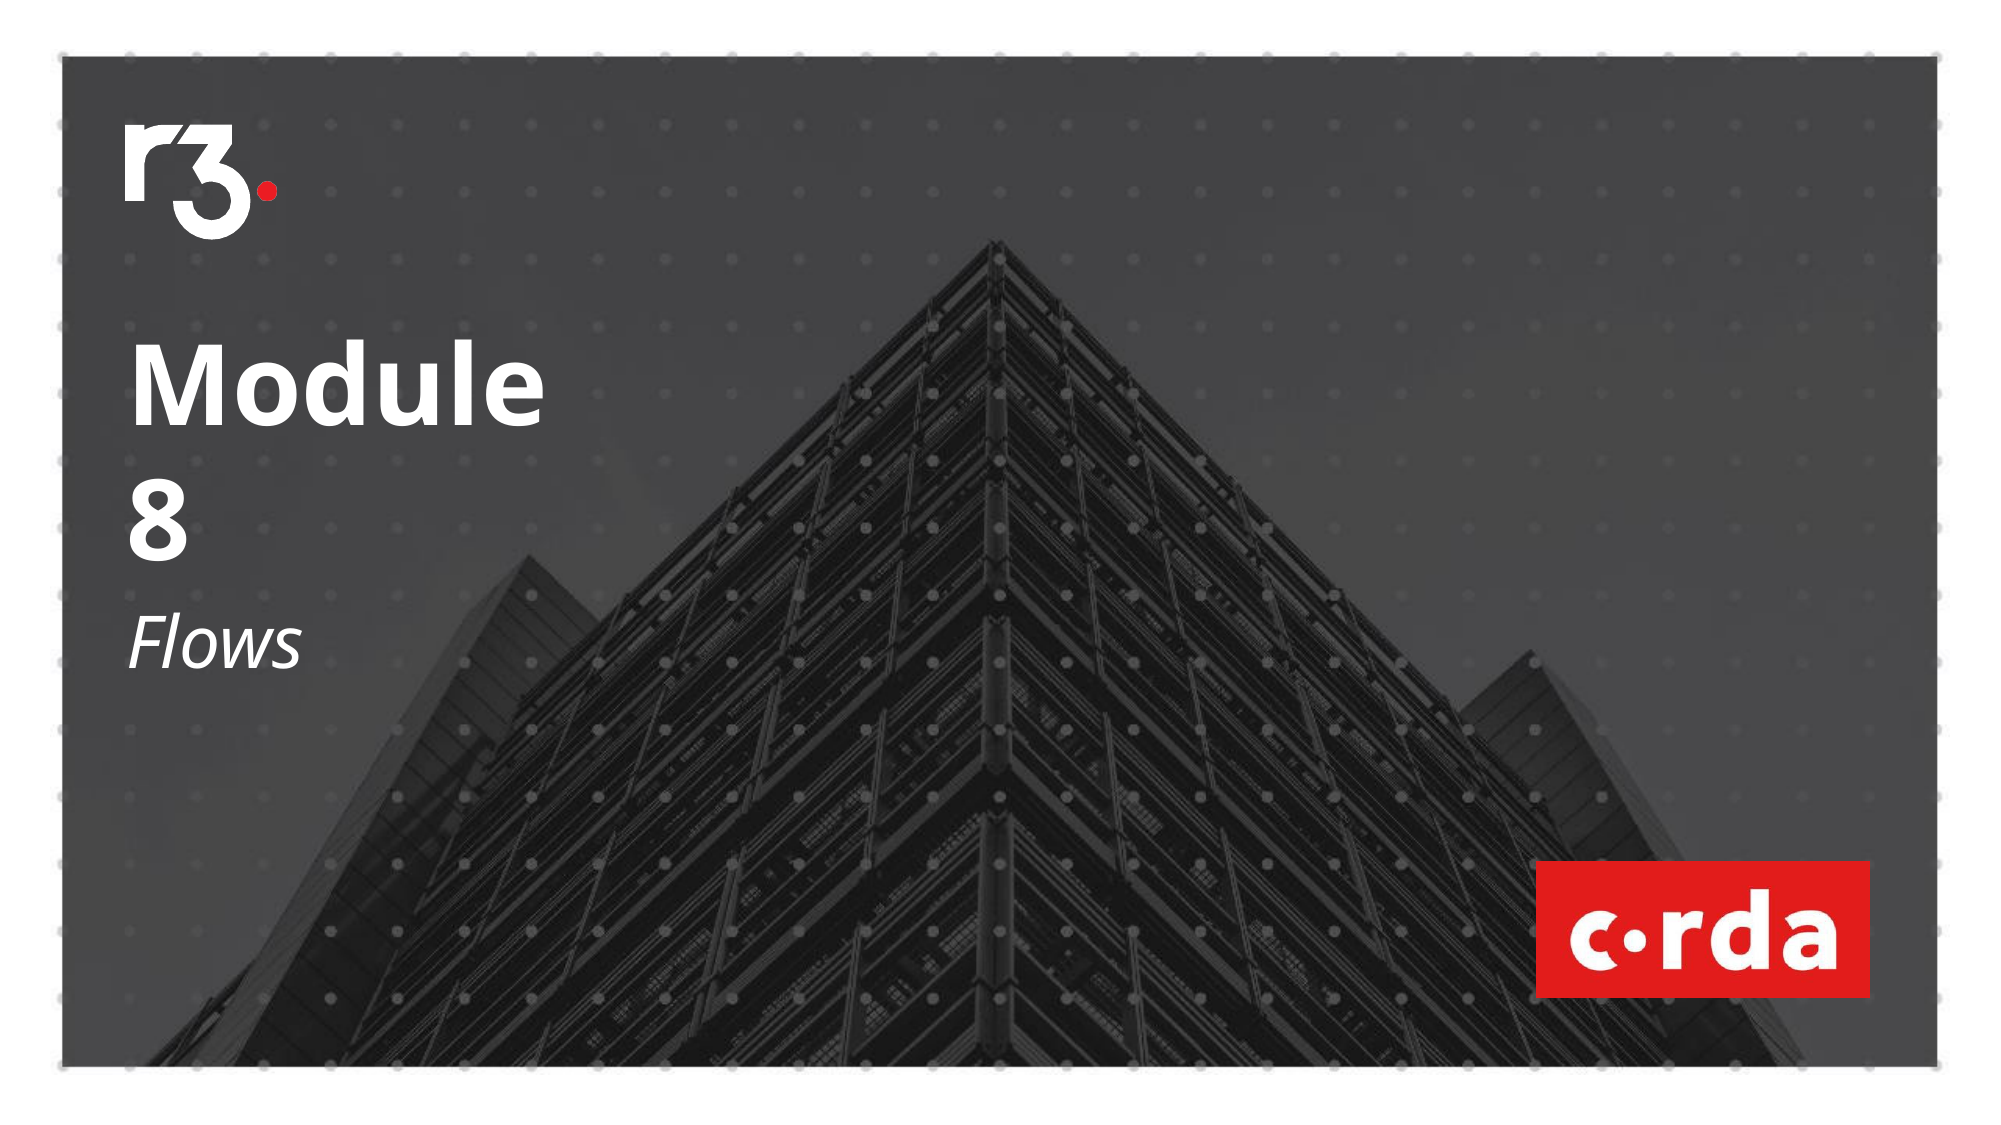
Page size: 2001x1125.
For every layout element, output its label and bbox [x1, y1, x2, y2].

text_box [49, 49, 1951, 1076]
picture [1535, 861, 1870, 998]
